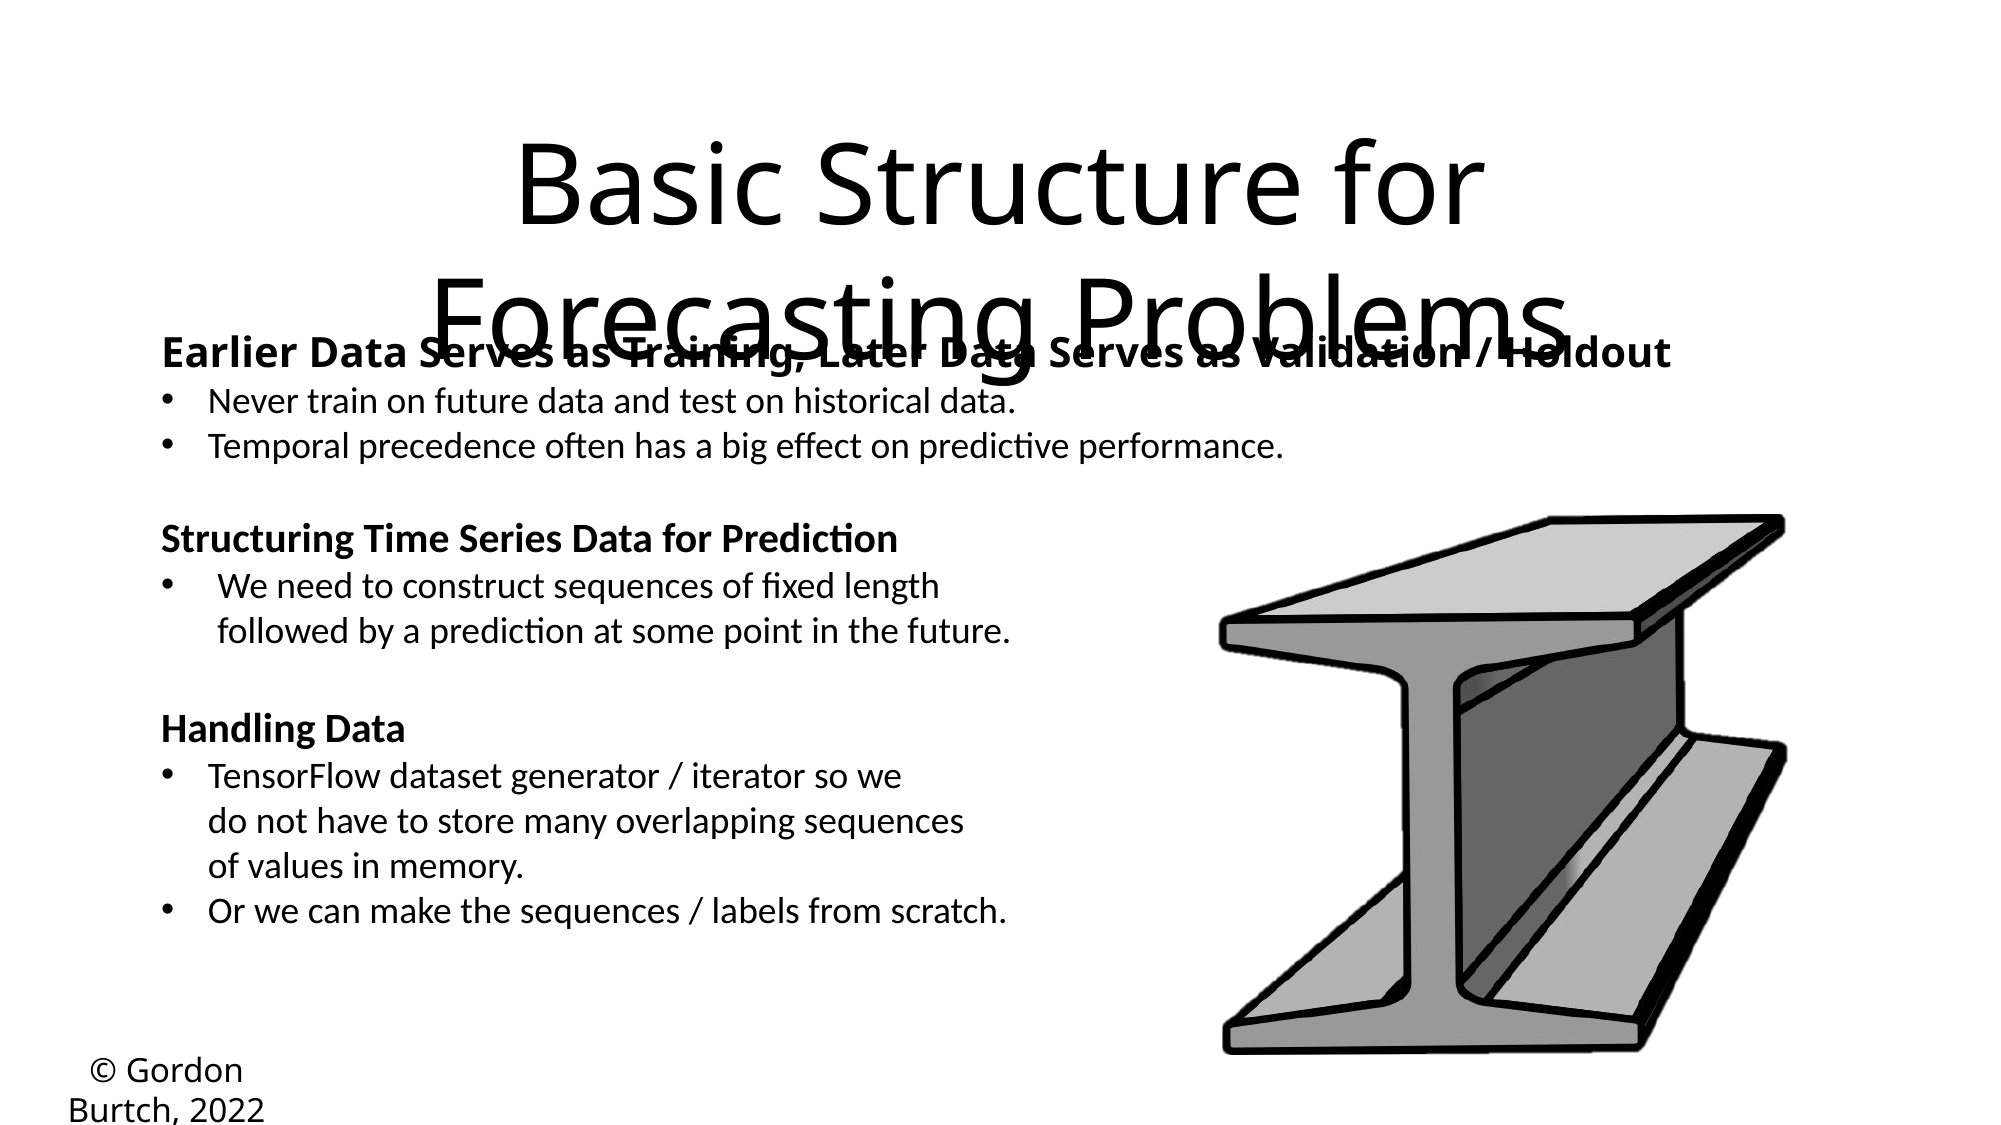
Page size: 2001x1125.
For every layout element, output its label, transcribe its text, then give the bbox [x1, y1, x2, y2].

text_box Earlier Data Serves as Training, Later Data Serves as Validation / Holdout Never train on future data and test on historical data. Temporal precedence often has a big effect on predictive performance. Structuring Time Series Data for Prediction We need to construct sequences of fixed length followed by a prediction at some point in the future. Handling Data TensorFlow dataset generator / iterator so we do not have to store many overlapping sequences of values in memory. Or we can make the sequences / labels from scratch. [146, 318, 1790, 939]
picture [1114, 514, 1892, 1055]
text_box Basic Structure for Forecasting Problems [217, 104, 1783, 318]
